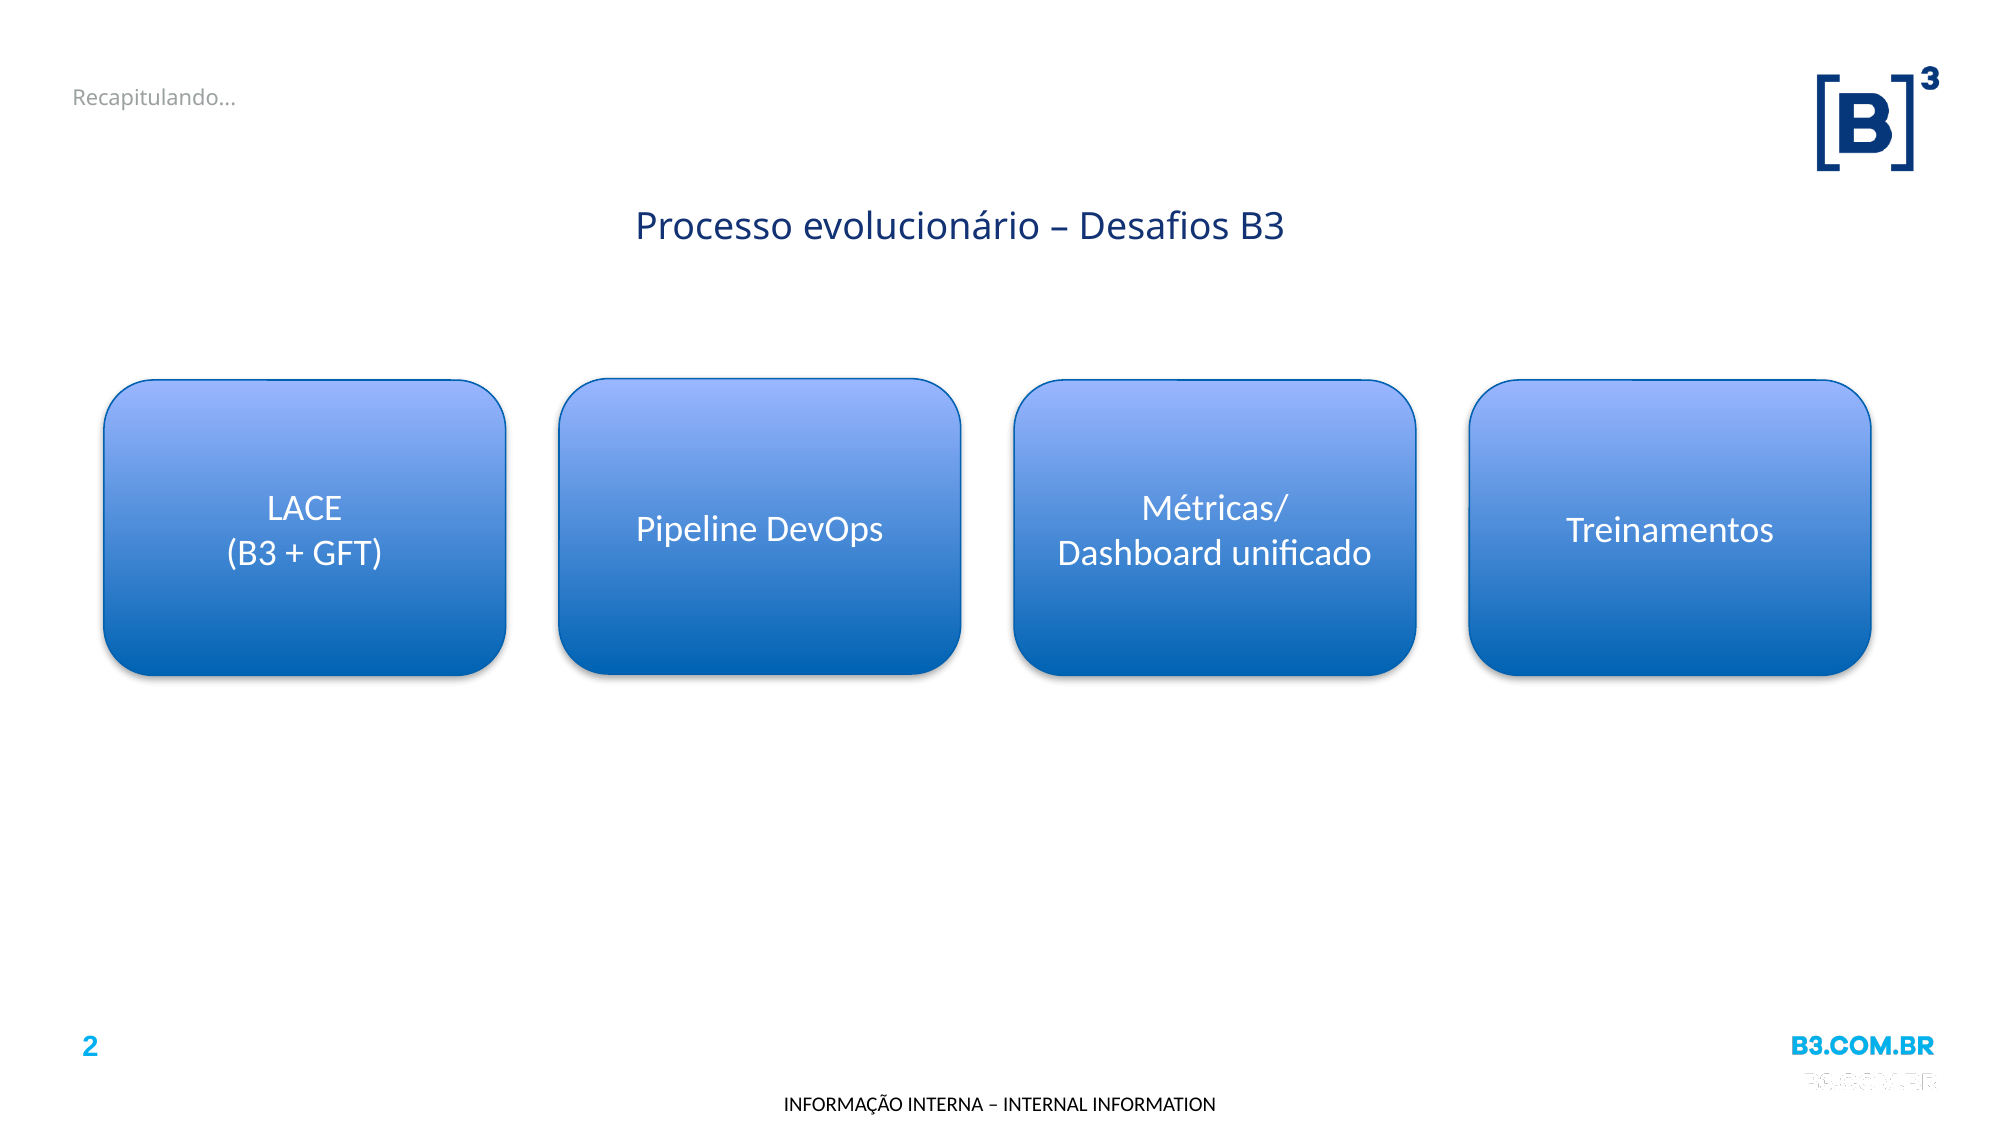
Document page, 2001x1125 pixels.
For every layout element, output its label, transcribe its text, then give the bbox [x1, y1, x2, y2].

text_box Pipeline DevOps [558, 377, 962, 675]
picture [1791, 1031, 1934, 1059]
text_box Treinamentos [1468, 379, 1872, 677]
list Processo evolucionário – Desafios B3 [55, 172, 1867, 277]
text_box LACE (B3 + GFT) [103, 379, 507, 677]
title Recapitulando... [57, 60, 1839, 133]
text_box Métricas/ Dashboard unificado [1013, 379, 1417, 677]
picture [1771, 28, 1959, 217]
picture [1803, 1069, 1938, 1094]
